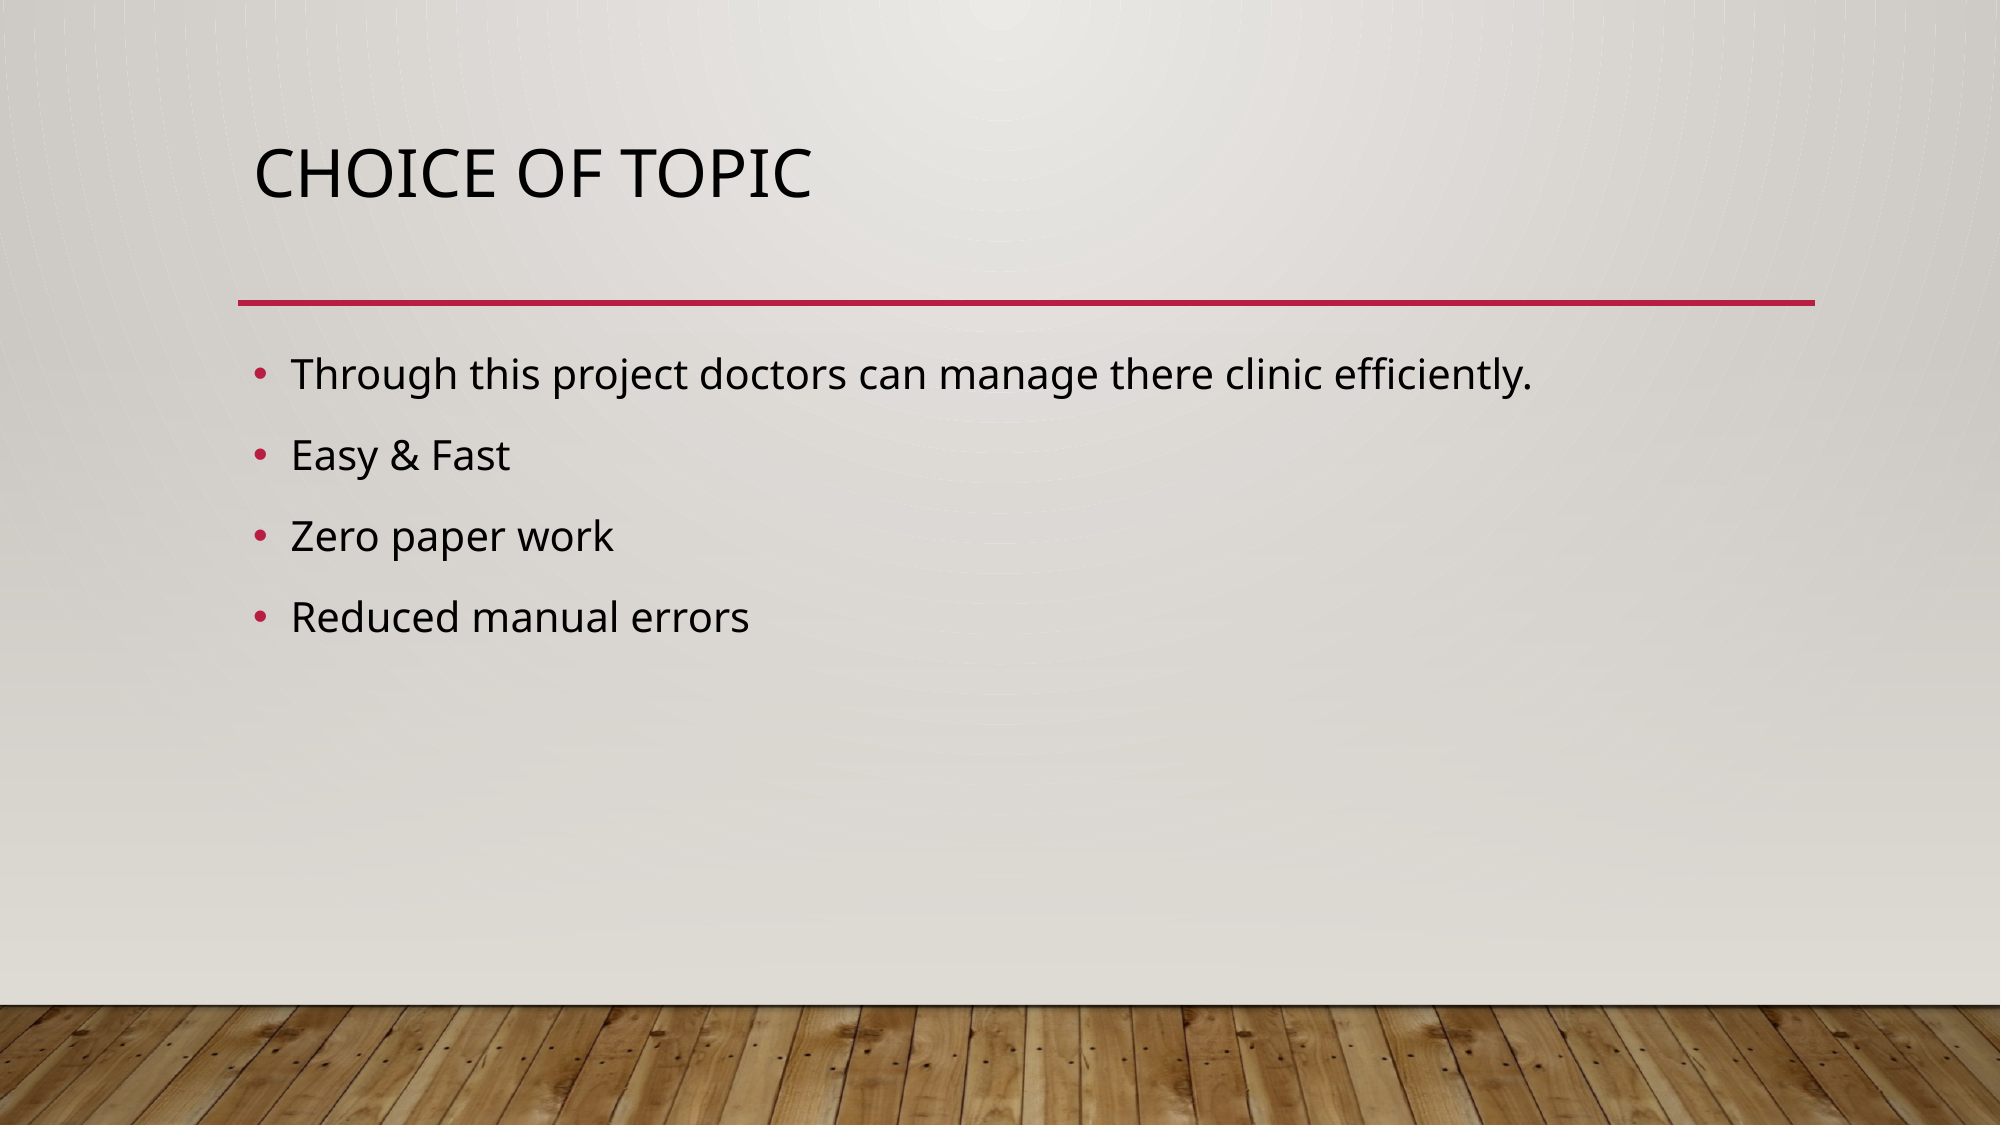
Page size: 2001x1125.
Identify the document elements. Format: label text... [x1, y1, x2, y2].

title Choice of topic [238, 131, 1814, 305]
list Through this project doctors can manage there clinic efficiently. Easy & Fast Zero paper work Reduced manual errors [238, 330, 1814, 897]
picture [0, 1005, 2000, 1125]
